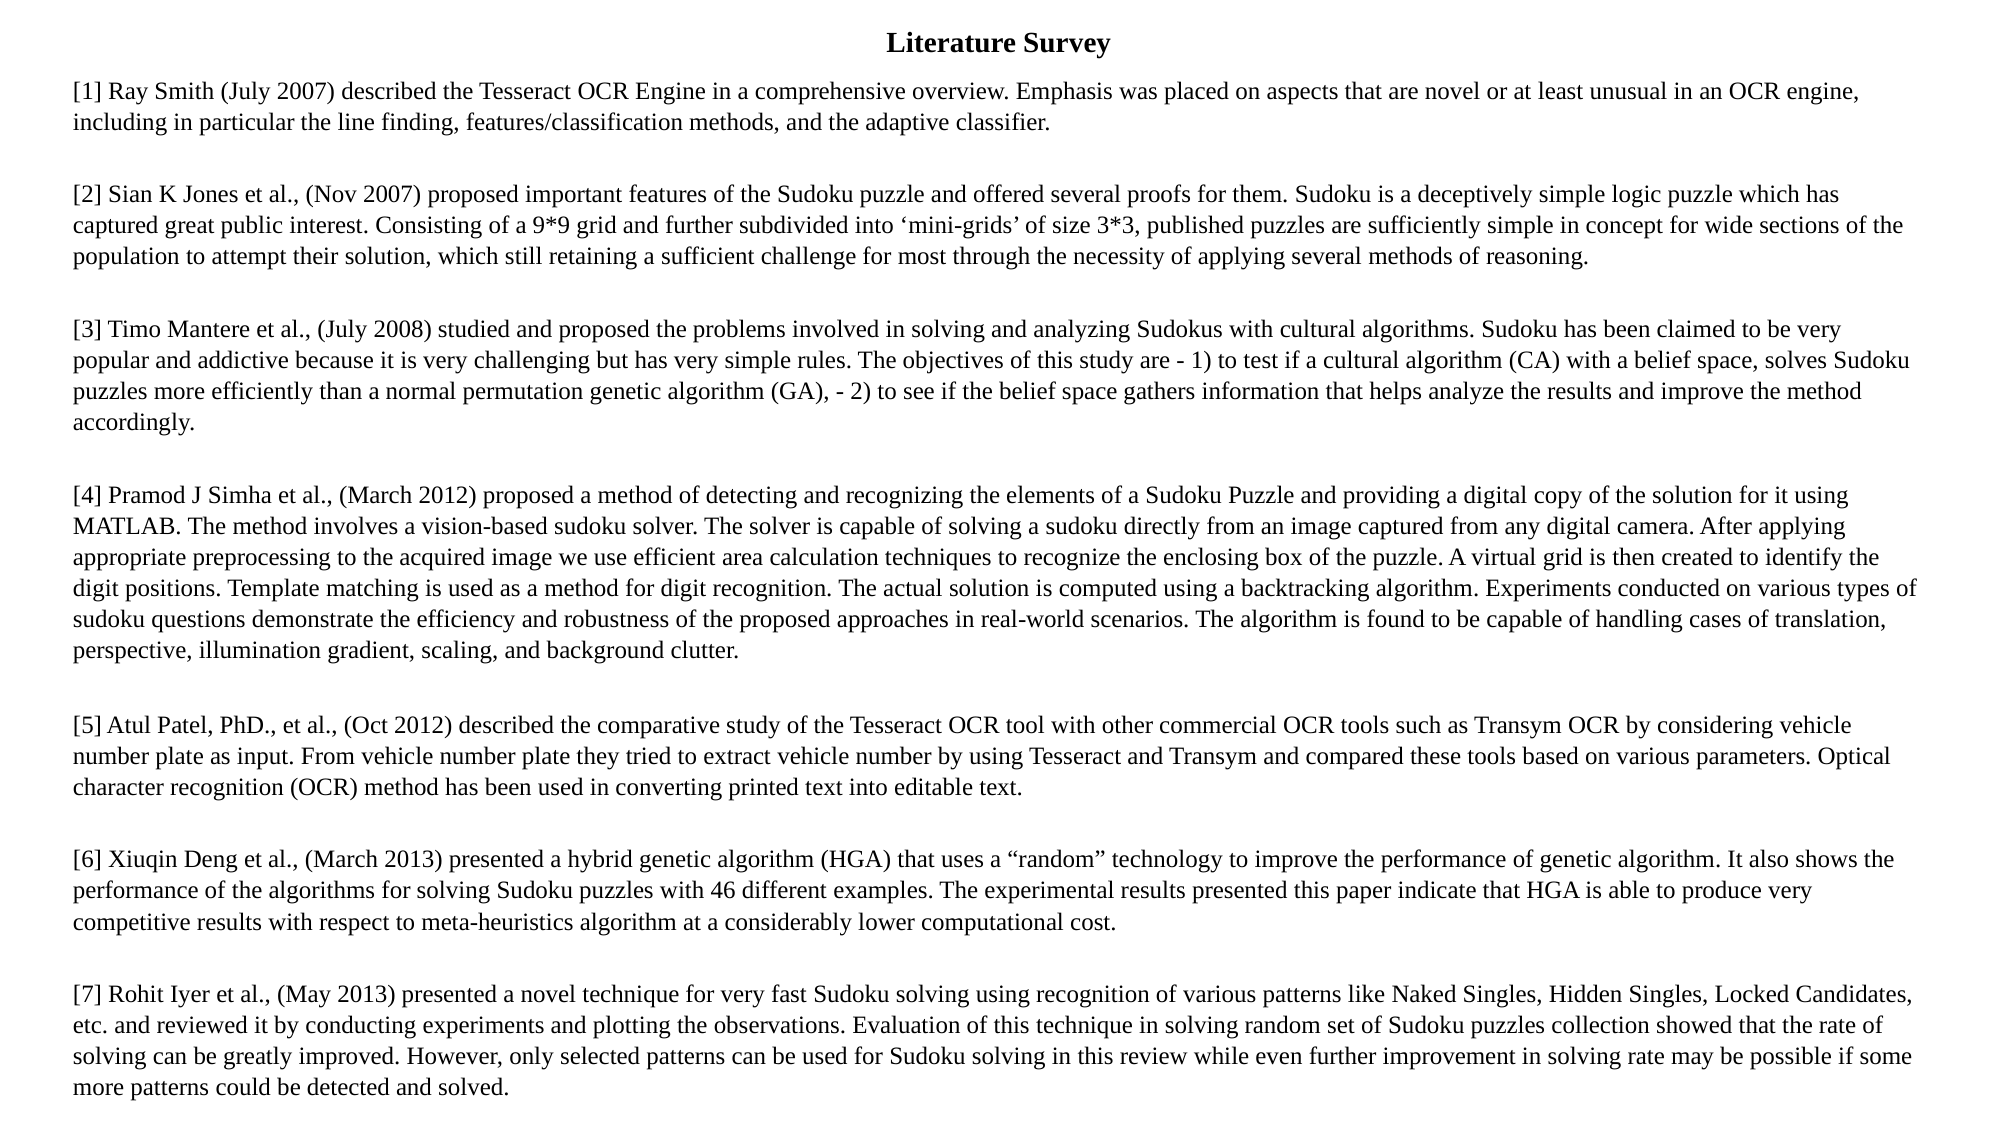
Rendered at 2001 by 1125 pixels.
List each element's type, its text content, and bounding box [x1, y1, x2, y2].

text_box [6] Xiuqin Deng et al., (March 2013) presented a hybrid genetic algorithm (HGA) that uses a “random” technology to improve the performance of genetic algorithm. It also shows the performance of the algorithms for solving Sudoku puzzles with 46 different examples. The experimental results presented this paper indicate that HGA is able to produce very competitive results with respect to meta-heuristics algorithm at a considerably lower computational cost. [58, 834, 1940, 943]
text_box [7] Rohit Iyer et al., (May 2013) presented a novel technique for very fast Sudoku solving using recognition of various patterns like Naked Singles, Hidden Singles, Locked Candidates, etc. and reviewed it by conducting experiments and plotting the observations. Evaluation of this technique in solving random set of Sudoku puzzles collection showed that the rate of solving can be greatly improved. However, only selected patterns can be used for Sudoku solving in this review while even further improvement in solving rate may be possible if some more patterns could be detected and solved. [58, 969, 1940, 1108]
text_box [1] Ray Smith (July 2007) described the Tesseract OCR Engine in a comprehensive overview. Emphasis was placed on aspects that are novel or at least unusual in an OCR engine, including in particular the line finding, features/classification methods, and the adaptive classifier. [58, 65, 1940, 143]
text_box [4] Pramod J Simha et al., (March 2012) proposed a method of detecting and recognizing the elements of a Sudoku Puzzle and providing a digital copy of the solution for it using MATLAB. The method involves a vision-based sudoku solver. The solver is capable of solving a sudoku directly from an image captured from any digital camera. After applying appropriate preprocessing to the acquired image we use efficient area calculation techniques to recognize the enclosing box of the puzzle. A virtual grid is then created to identify the digit positions. Template matching is used as a method for digit recognition. The actual solution is computed using a backtracking algorithm. Experiments conducted on various types of sudoku questions demonstrate the efficiency and robustness of the proposed approaches in real-world scenarios. The algorithm is found to be capable of handling cases of translation, perspective, illumination gradient, scaling, and background clutter. [58, 470, 1940, 671]
text_box Literature Survey [58, 15, 1940, 65]
text_box [3] Timo Mantere et al., (July 2008) studied and proposed the problems involved in solving and analyzing Sudokus with cultural algorithms. Sudoku has been claimed to be very popular and addictive because it is very challenging but has very simple rules. The objectives of this study are - 1) to test if a cultural algorithm (CA) with a belief space, solves Sudoku puzzles more efficiently than a normal permutation genetic algorithm (GA), - 2) to see if the belief space gathers information that helps analyze the results and improve the method accordingly. [58, 303, 1940, 443]
text_box [5] Atul Patel, PhD., et al., (Oct 2012) described the comparative study of the Tesseract OCR tool with other commercial OCR tools such as Transym OCR by considering vehicle number plate as input. From vehicle number plate they tried to extract vehicle number by using Tesseract and Transym and compared these tools based on various parameters. Optical character recognition (OCR) method has been used in converting printed text into editable text. [58, 699, 1940, 808]
text_box [2] Sian K Jones et al., (Nov 2007) proposed important features of the Sudoku puzzle and offered several proofs for them. Sudoku is a deceptively simple logic puzzle which has captured great public interest. Consisting of a 9*9 grid and further subdivided into ‘mini-grids’ of size 3*3, published puzzles are sufficiently simple in concept for wide sections of the population to attempt their solution, which still retaining a sufficient challenge for most through the necessity of applying several methods of reasoning. [58, 169, 1940, 277]
